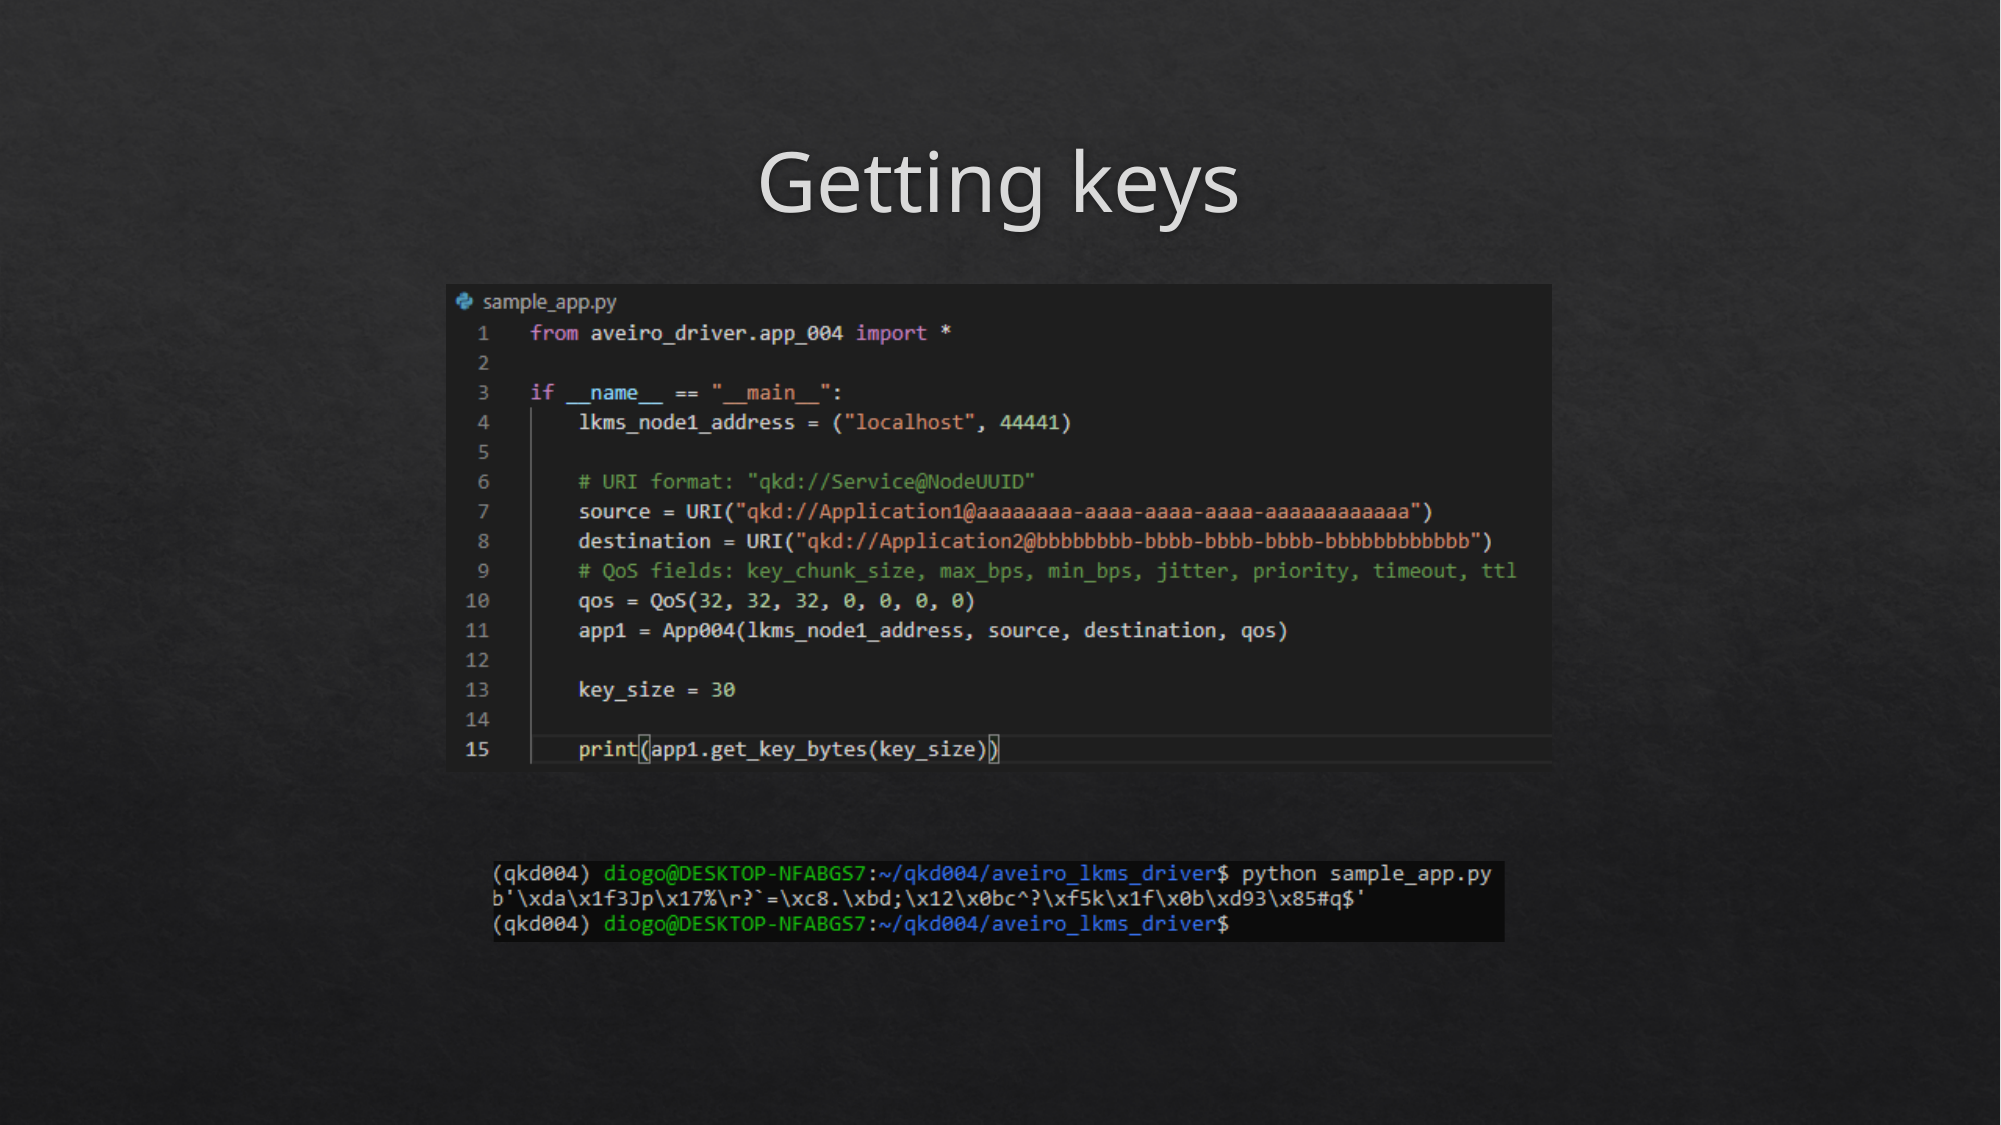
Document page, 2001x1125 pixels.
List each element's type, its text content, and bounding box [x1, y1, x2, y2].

picture [446, 283, 1552, 772]
title Getting keys [149, 99, 1849, 260]
picture [493, 861, 1505, 942]
